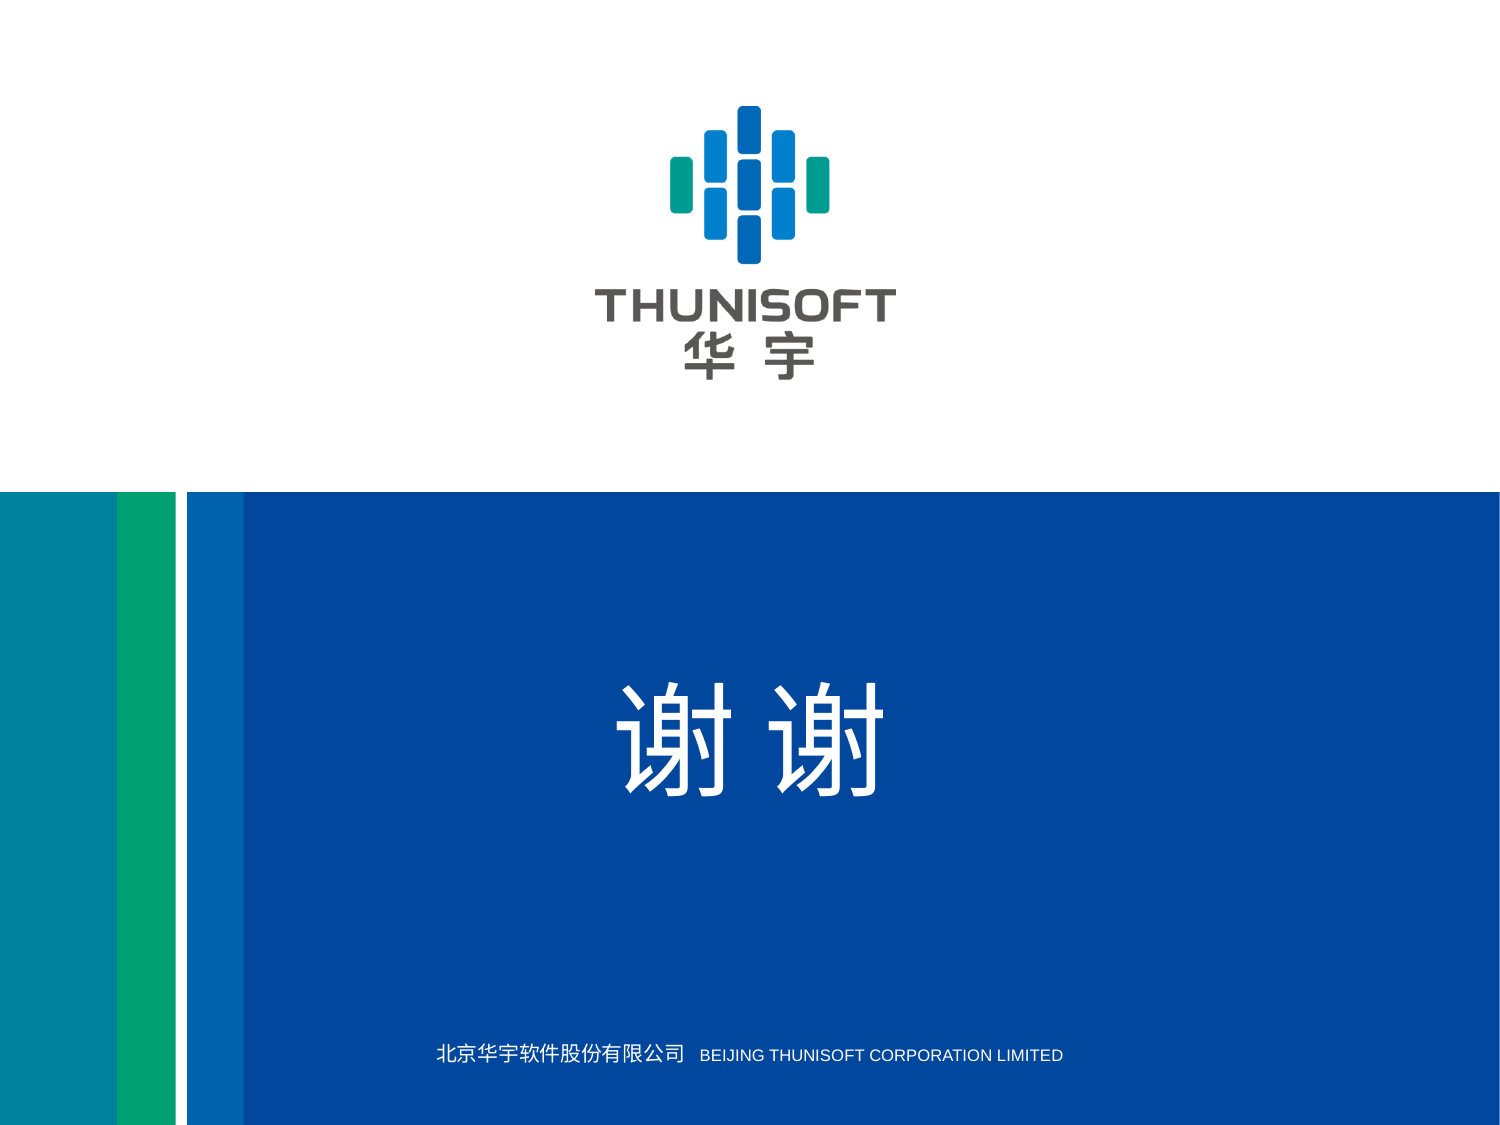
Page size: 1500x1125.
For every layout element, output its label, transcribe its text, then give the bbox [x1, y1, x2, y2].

picture [595, 106, 896, 380]
title 谢 谢 [0, 654, 1500, 811]
